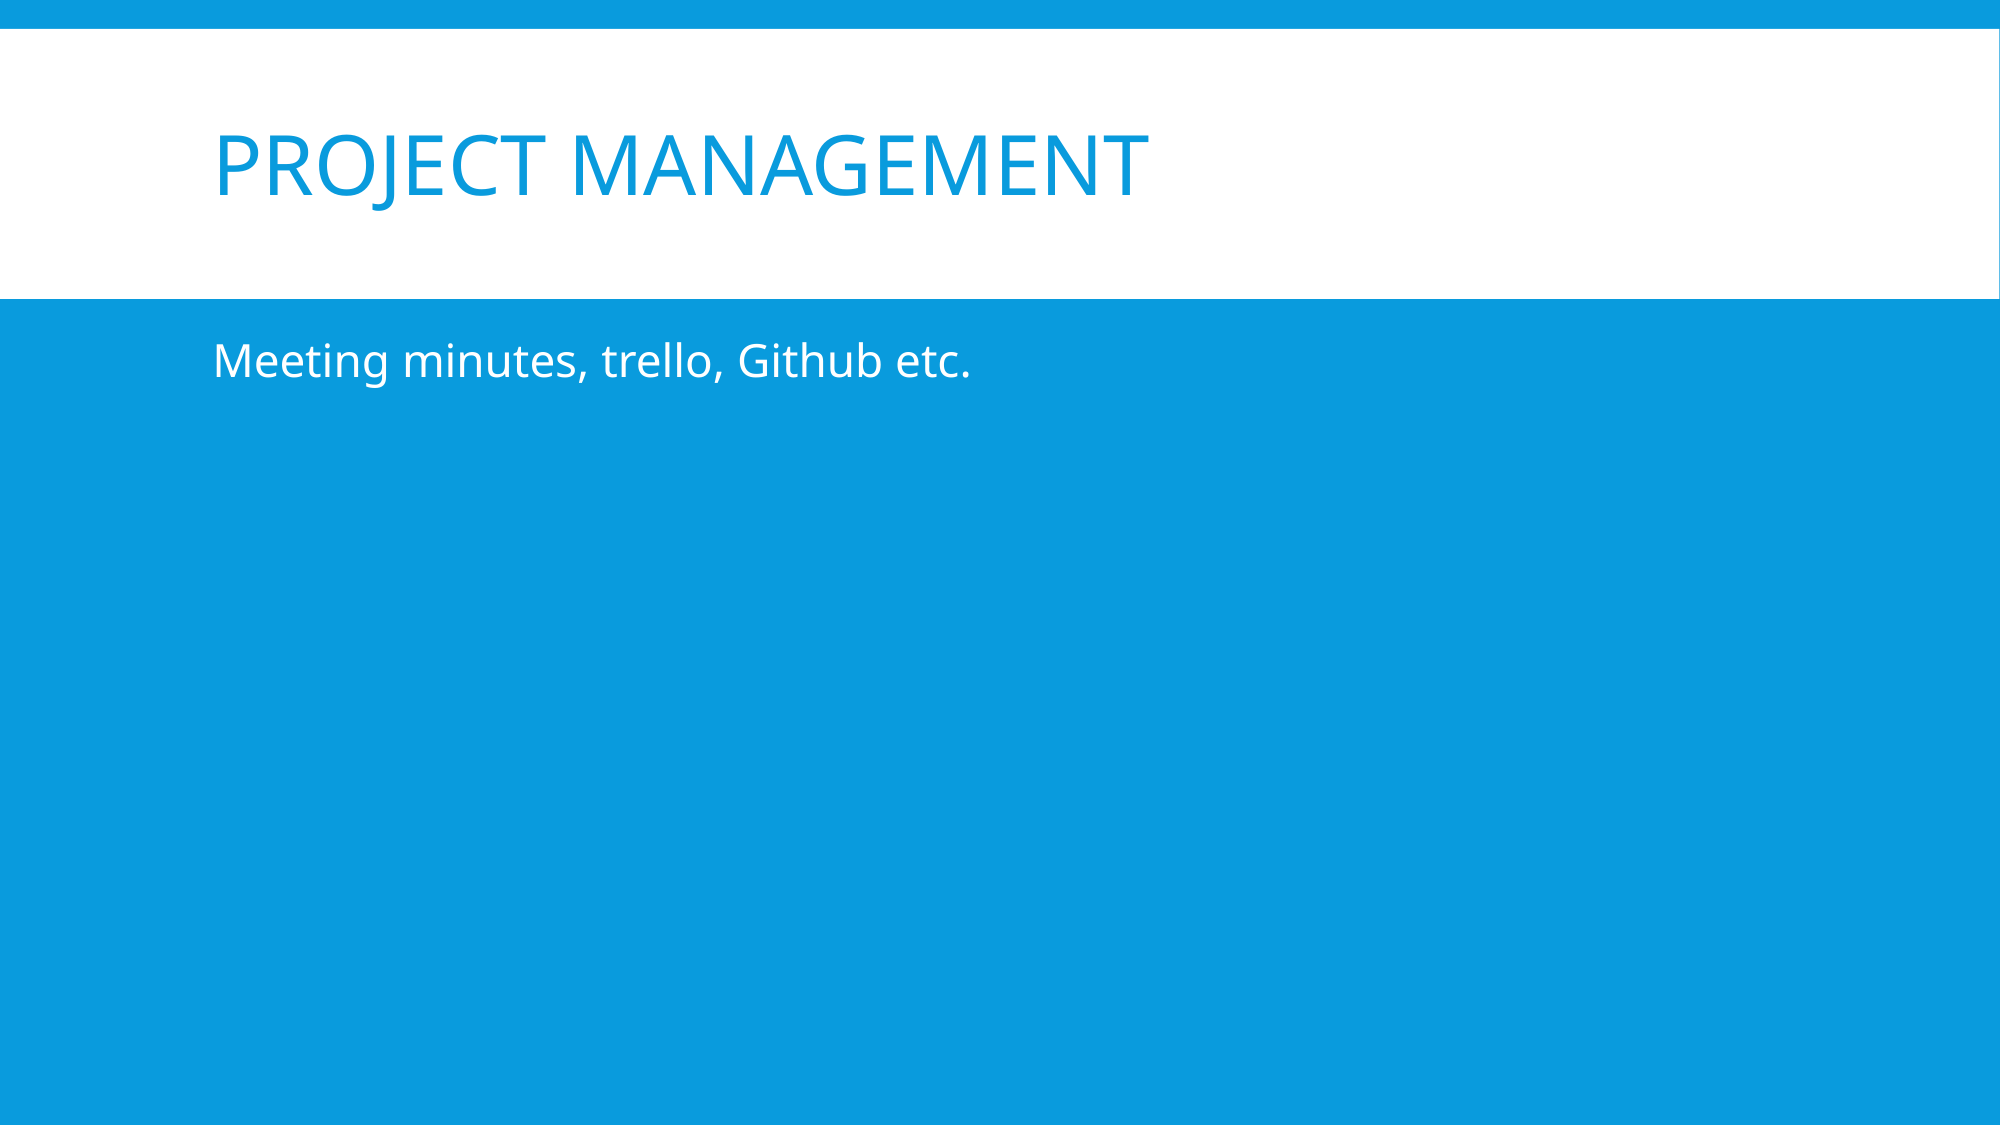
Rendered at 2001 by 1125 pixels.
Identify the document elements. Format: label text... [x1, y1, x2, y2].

title project management [197, 46, 1803, 295]
list Meeting minutes, trello, Github etc. [197, 329, 1803, 1020]
